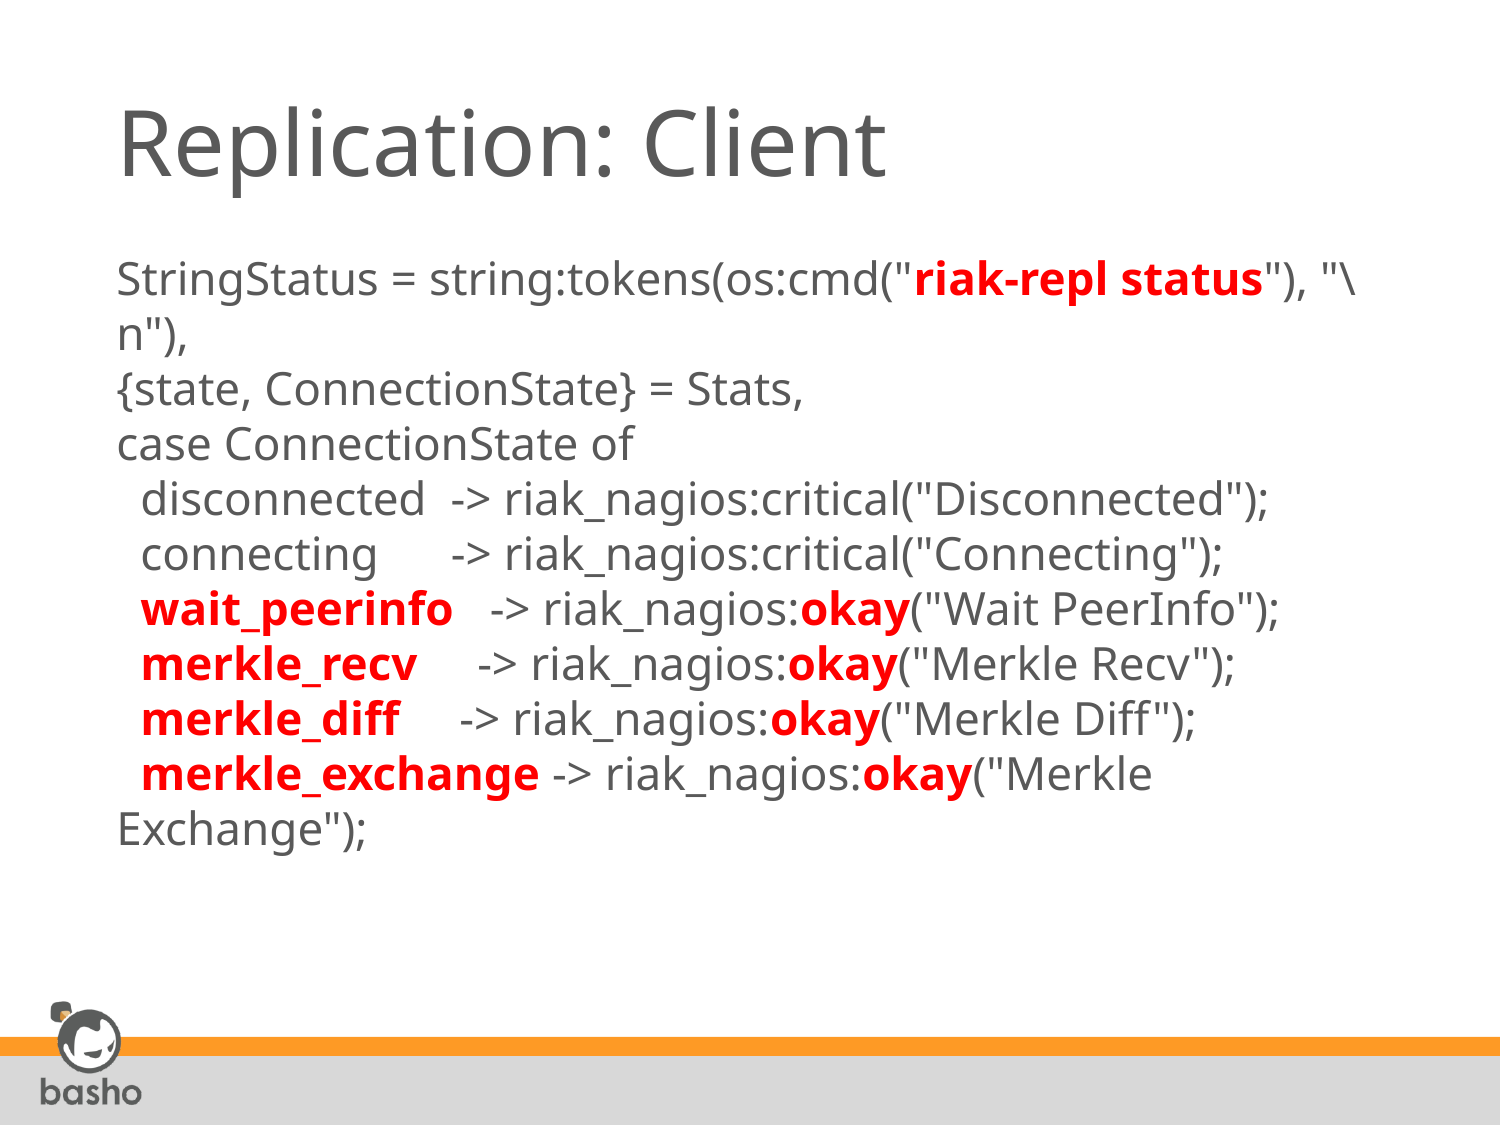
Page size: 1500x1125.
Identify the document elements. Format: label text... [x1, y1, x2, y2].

title Replication: Client StringStatus = string:tokens(os:cmd("riak-repl status"), "\n"), {state, ConnectionState} = Stats, case ConnectionState of disconnected -> riak_nagios:critical("Disconnected"); connecting -> riak_nagios:critical("Connecting"); wait_peerinfo -> riak_nagios:okay("Wait PeerInfo"); merkle_recv -> riak_nagios:okay("Merkle Recv"); merkle_diff -> riak_nagios:okay("Merkle Diff"); merkle_exchange -> riak_nagios:okay("Merkle Exchange"); [112, 302, 1388, 638]
picture [38, 1001, 144, 1115]
